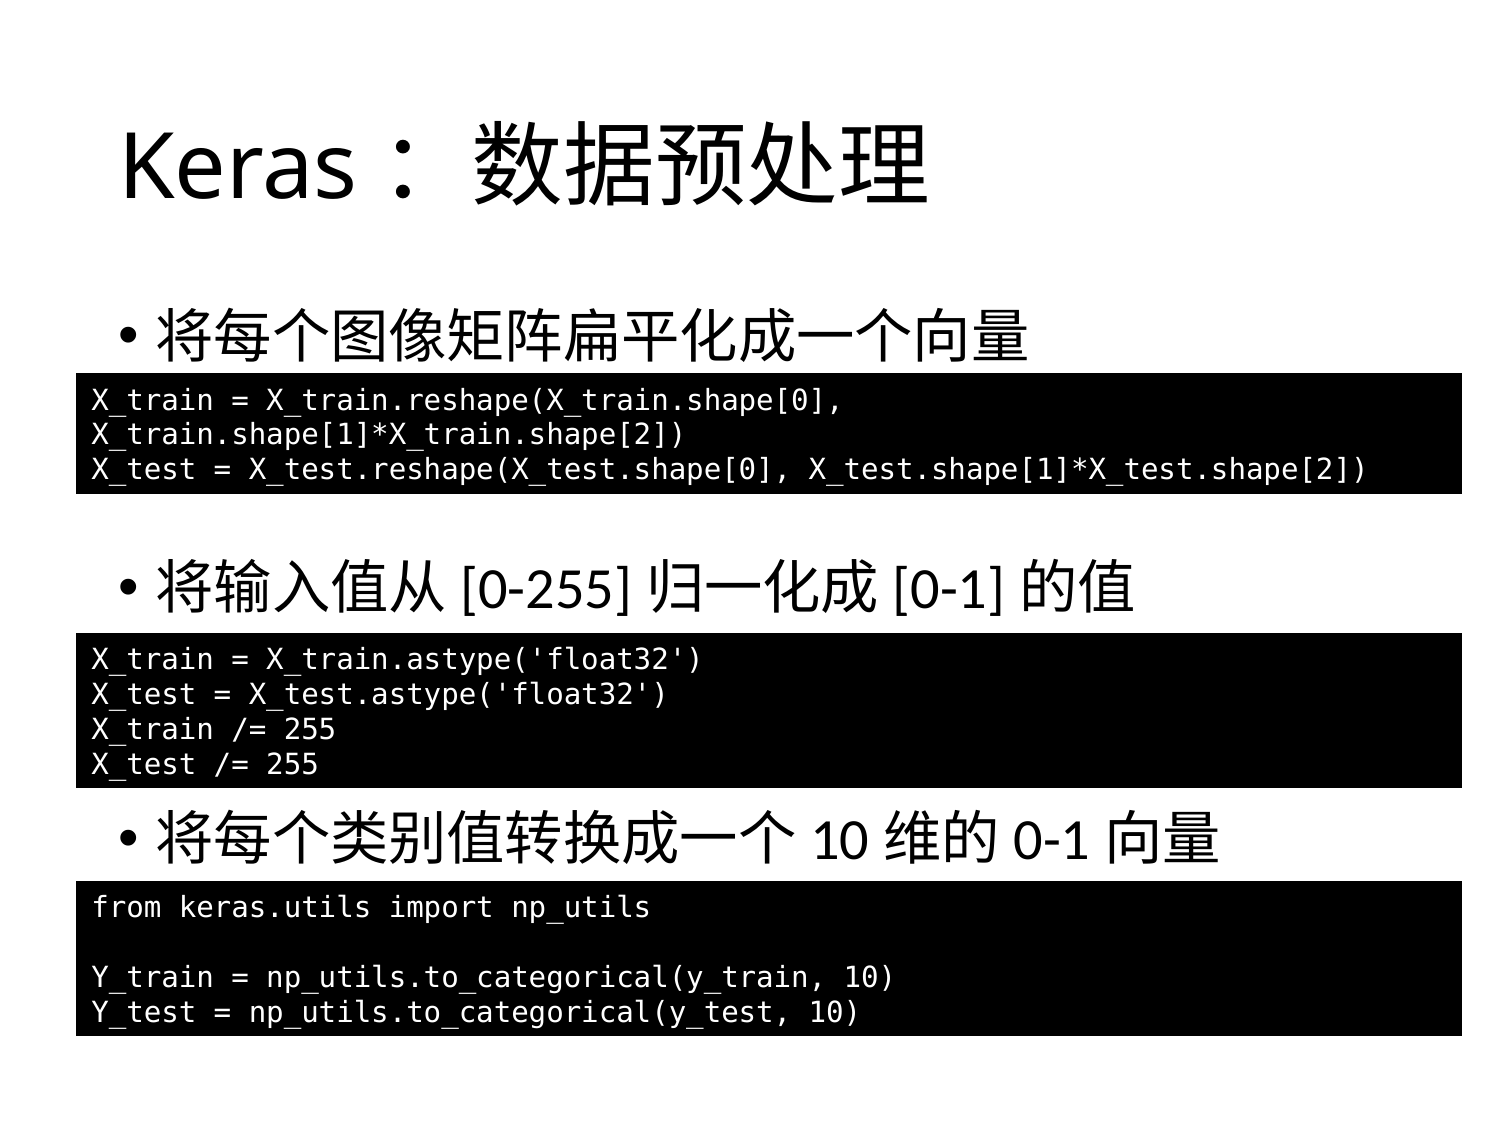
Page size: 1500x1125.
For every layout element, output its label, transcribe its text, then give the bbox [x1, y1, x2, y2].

list 将每个图像矩阵扁平化成一个向量 将输入值从[0-255]归一化成[0-1]的值 将每个类别值转换成一个10维的0-1向量 [103, 299, 1397, 373]
text_box X_train = X_train.reshape(X_train.shape[0], X_train.shape[1]*X_train.shape[2]) X_test = X_test.reshape(X_test.shape[0], X_test.shape[1]*X_test.shape[2]) [76, 373, 1462, 494]
title Keras：数据预处理 [103, 59, 1397, 278]
list 将每个图像矩阵扁平化成一个向量 将输入值从[0-255]归一化成[0-1]的值 将每个类别值转换成一个10维的0-1向量 [103, 788, 1397, 881]
text_box from keras.utils import np_utils Y_train = np_utils.to_categorical(y_train, 10) Y_test = np_utils.to_categorical(y_test, 10) [76, 881, 1462, 1036]
text_box X_train = X_train.astype('float32') X_test = X_test.astype('float32') X_train /= 255 X_test /= 255 [76, 633, 1462, 788]
list 将每个图像矩阵扁平化成一个向量 将输入值从[0-255]归一化成[0-1]的值 将每个类别值转换成一个10维的0-1向量 [103, 494, 1397, 633]
